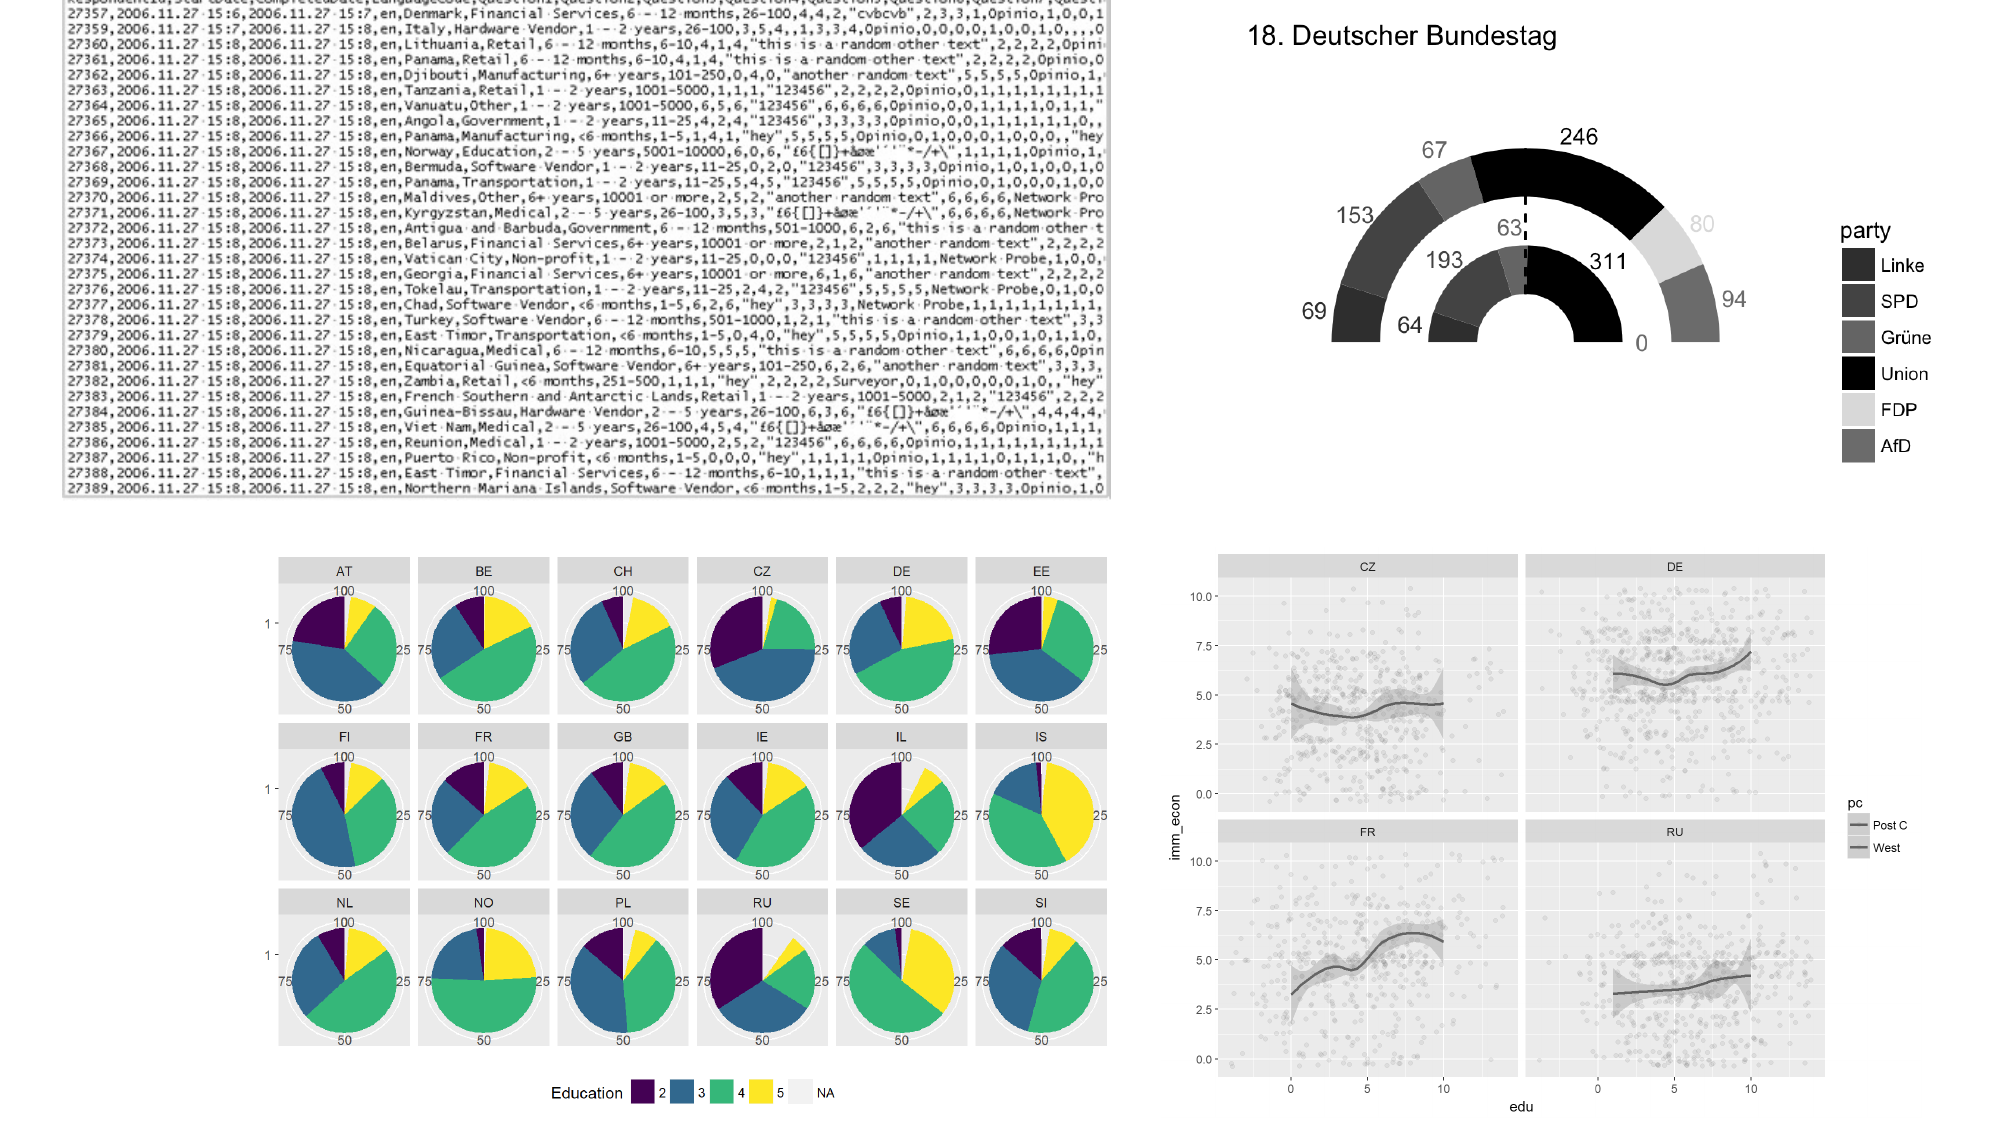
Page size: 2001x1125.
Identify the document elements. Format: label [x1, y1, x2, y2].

picture [256, 513, 1115, 1125]
picture [1140, 24, 2000, 1119]
picture [62, 0, 1111, 501]
